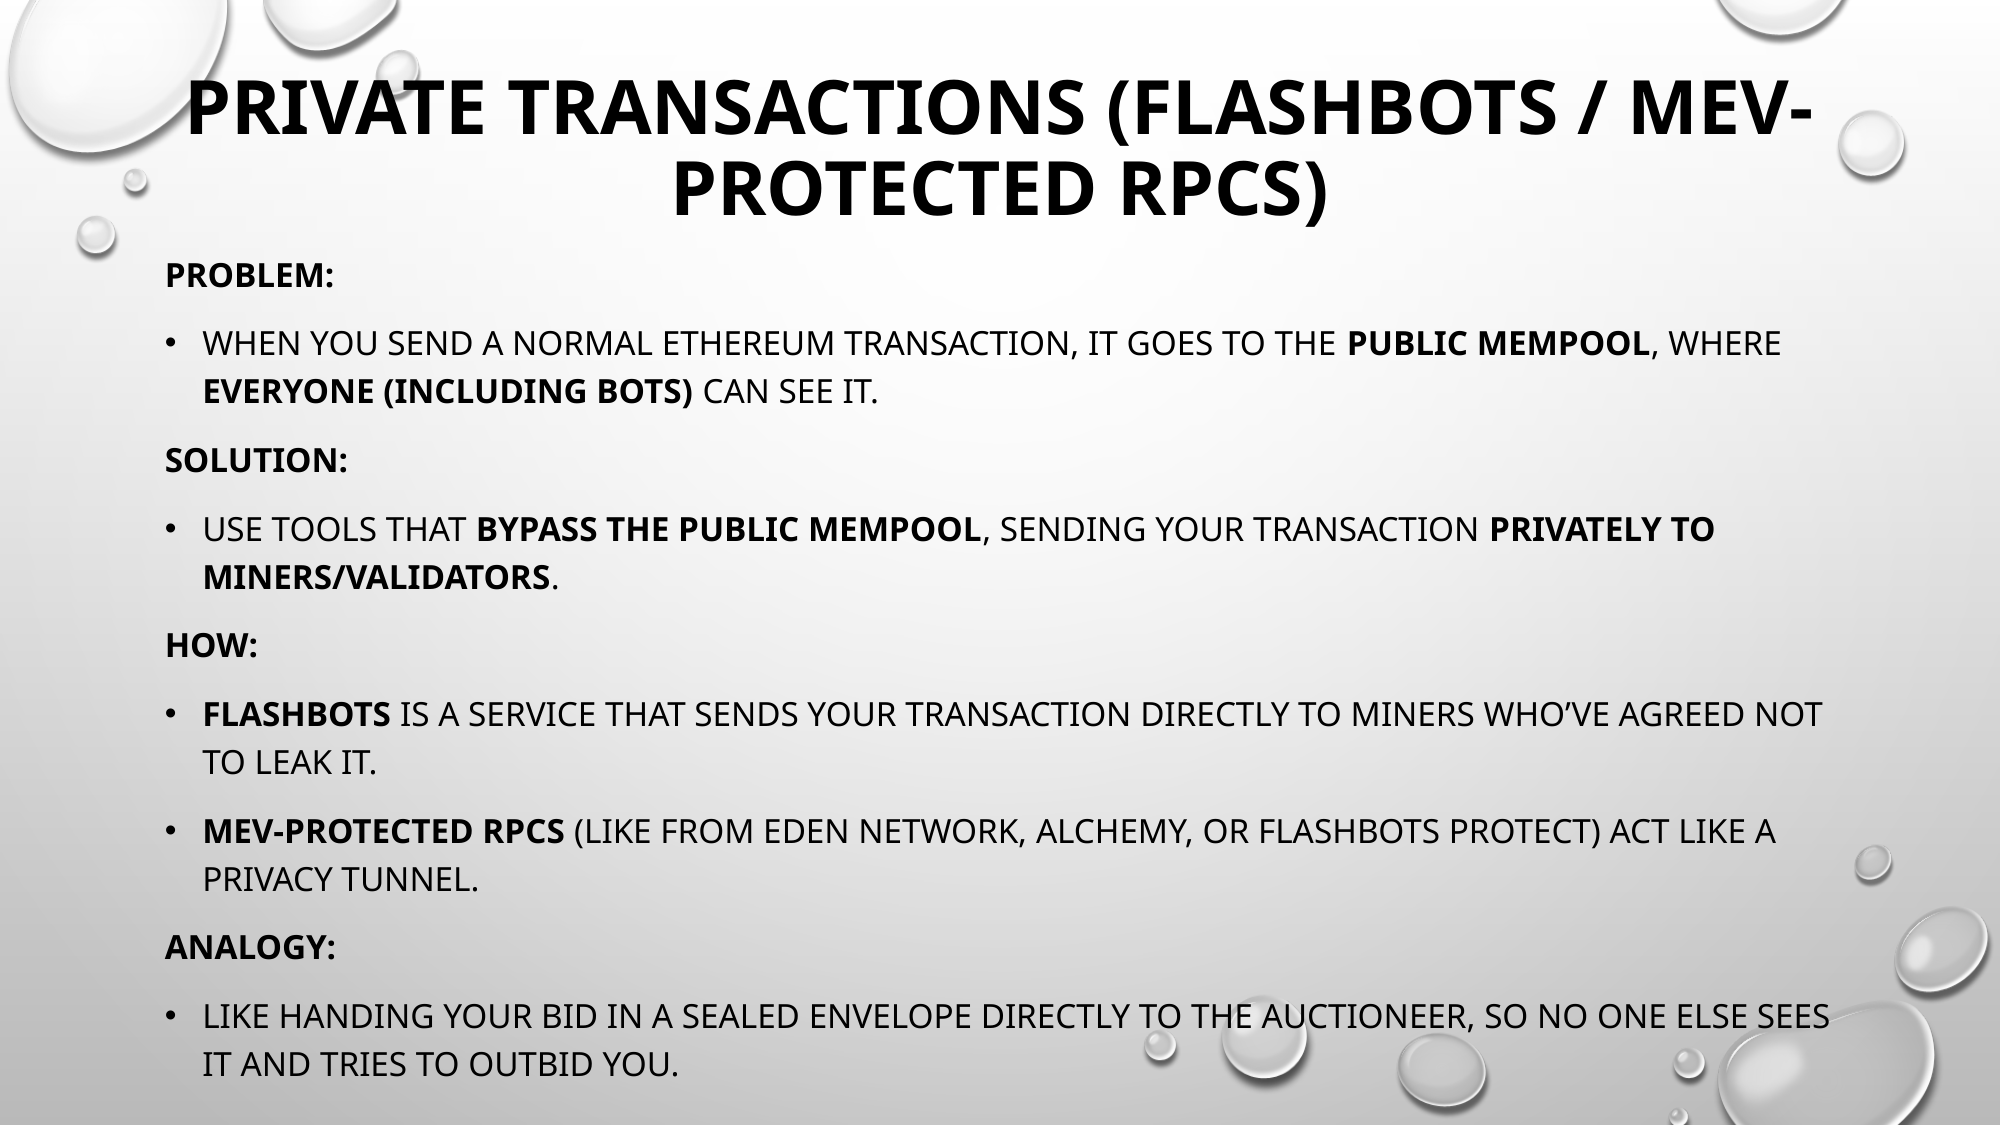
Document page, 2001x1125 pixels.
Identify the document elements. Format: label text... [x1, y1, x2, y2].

list Problem: When you send a normal Ethereum transaction, it goes to the public mempool, where everyone (including bots) can see it. Solution: Use tools that bypass the public mempool, sending your transaction privately to miners/validators. How: Flashbots is a service that sends your transaction directly to miners who’ve agreed not to leak it. MEV-Protected RPCs (like from Eden Network, Alchemy, or Flashbots Protect) act like a privacy tunnel. Analogy: Like handing your bid in a sealed envelope directly to the auctioneer, so no one else sees it and tries to outbid you. [149, 238, 1850, 800]
title Private Transactions (Flashbots / MEV-Protected RPCs) [149, 19, 1850, 238]
picture [0, 0, 2000, 1125]
